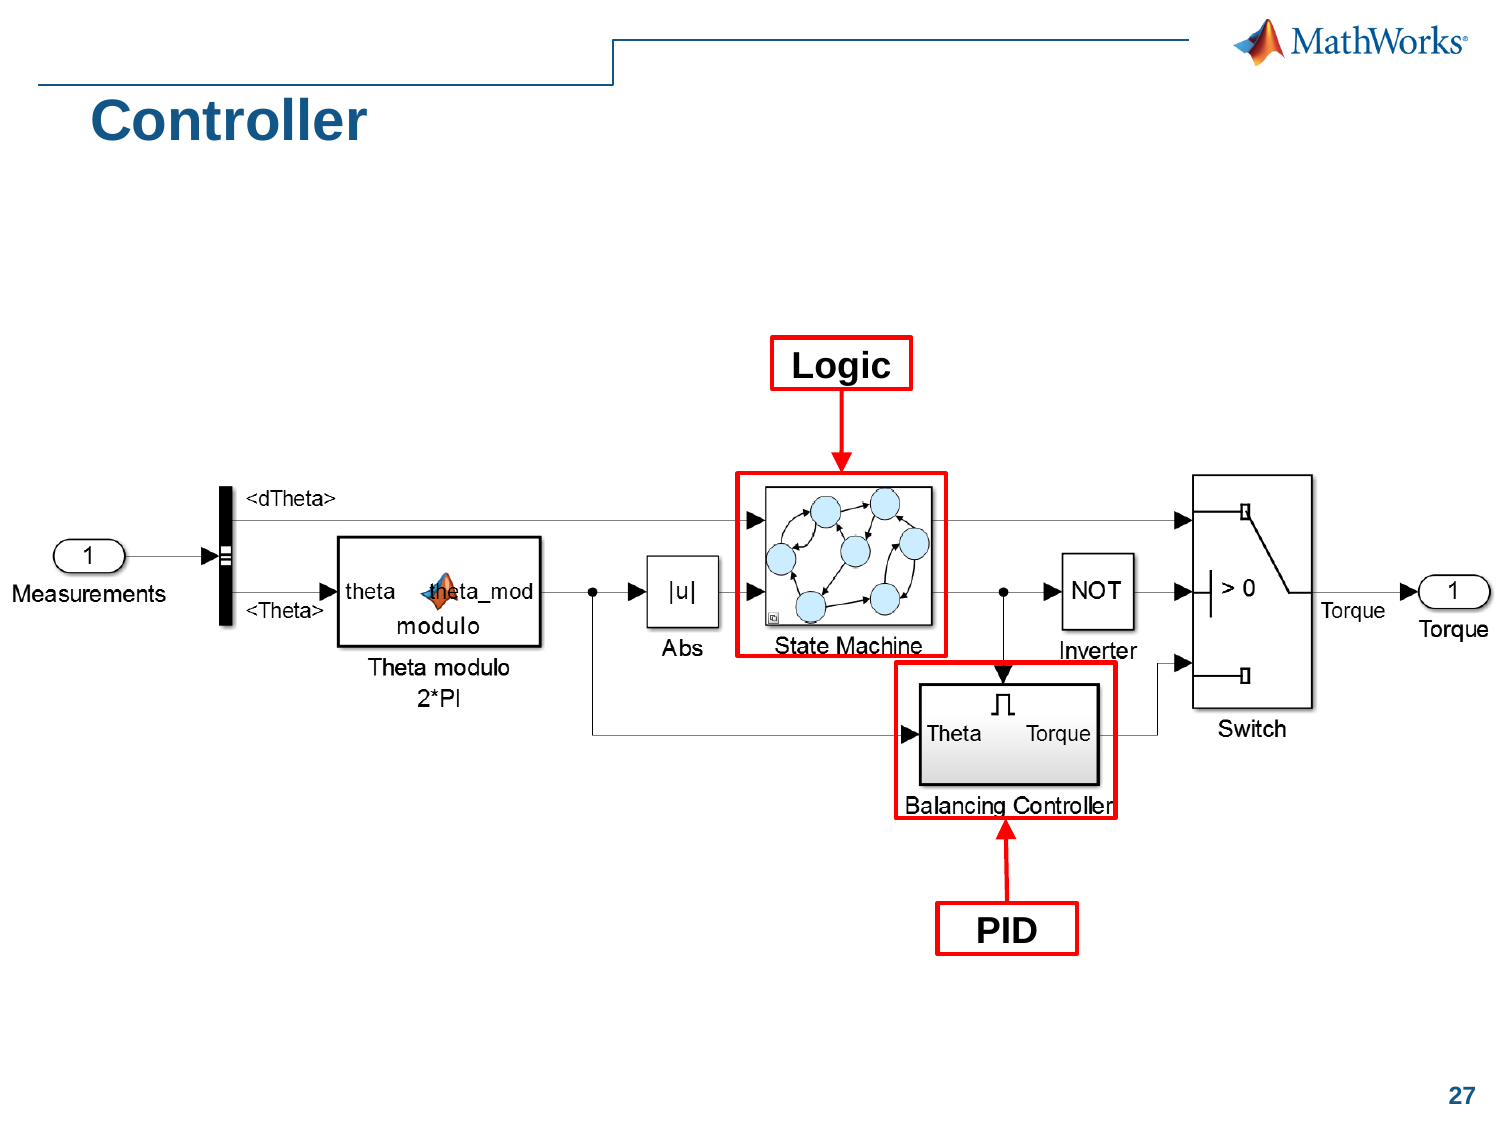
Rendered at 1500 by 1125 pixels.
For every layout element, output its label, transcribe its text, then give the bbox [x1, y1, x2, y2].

title Controller [75, 75, 1400, 238]
text_box PID [935, 901, 1079, 956]
text_box Logic [770, 335, 913, 391]
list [12, 473, 1495, 819]
picture [1226, 7, 1483, 78]
